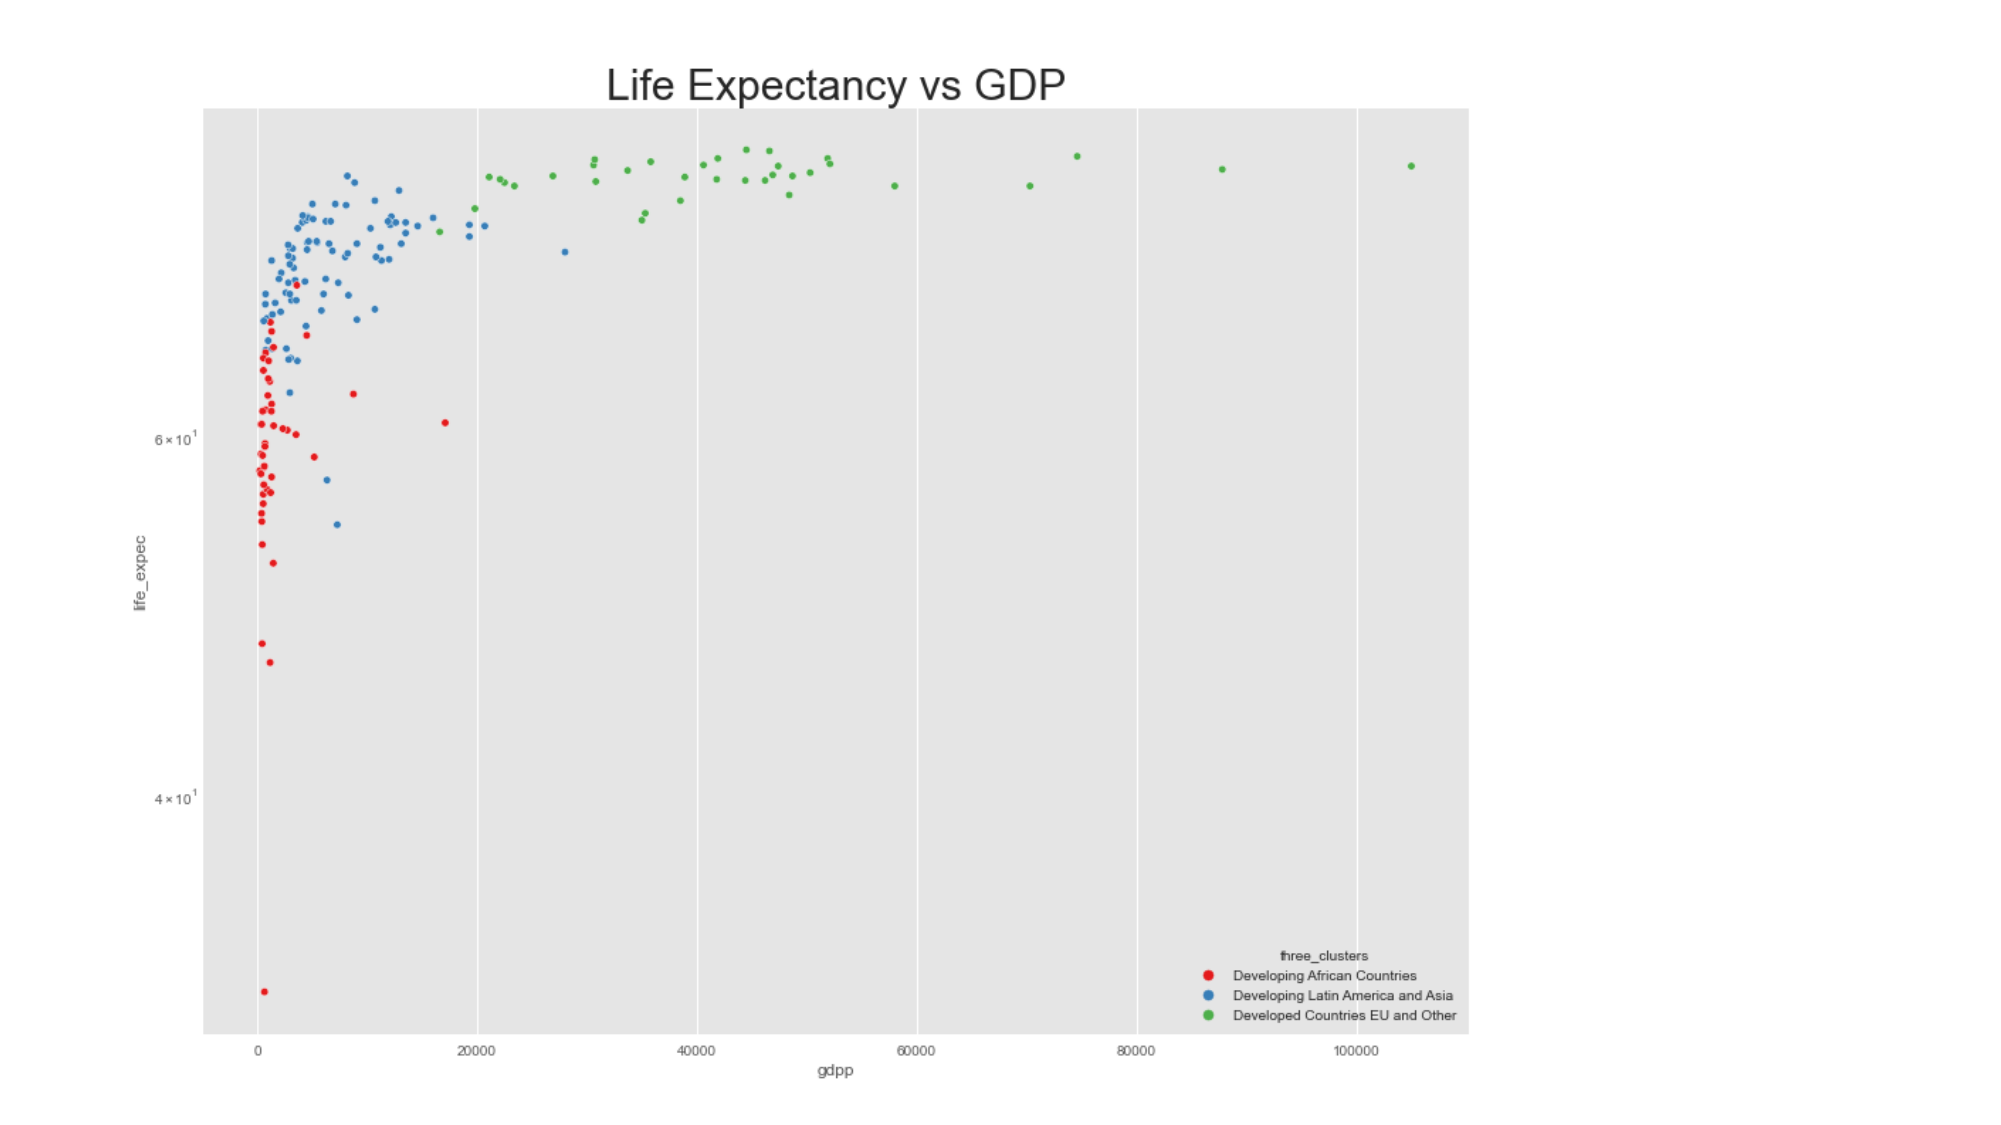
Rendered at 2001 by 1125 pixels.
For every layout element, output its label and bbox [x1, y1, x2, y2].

list [124, 59, 1479, 1087]
